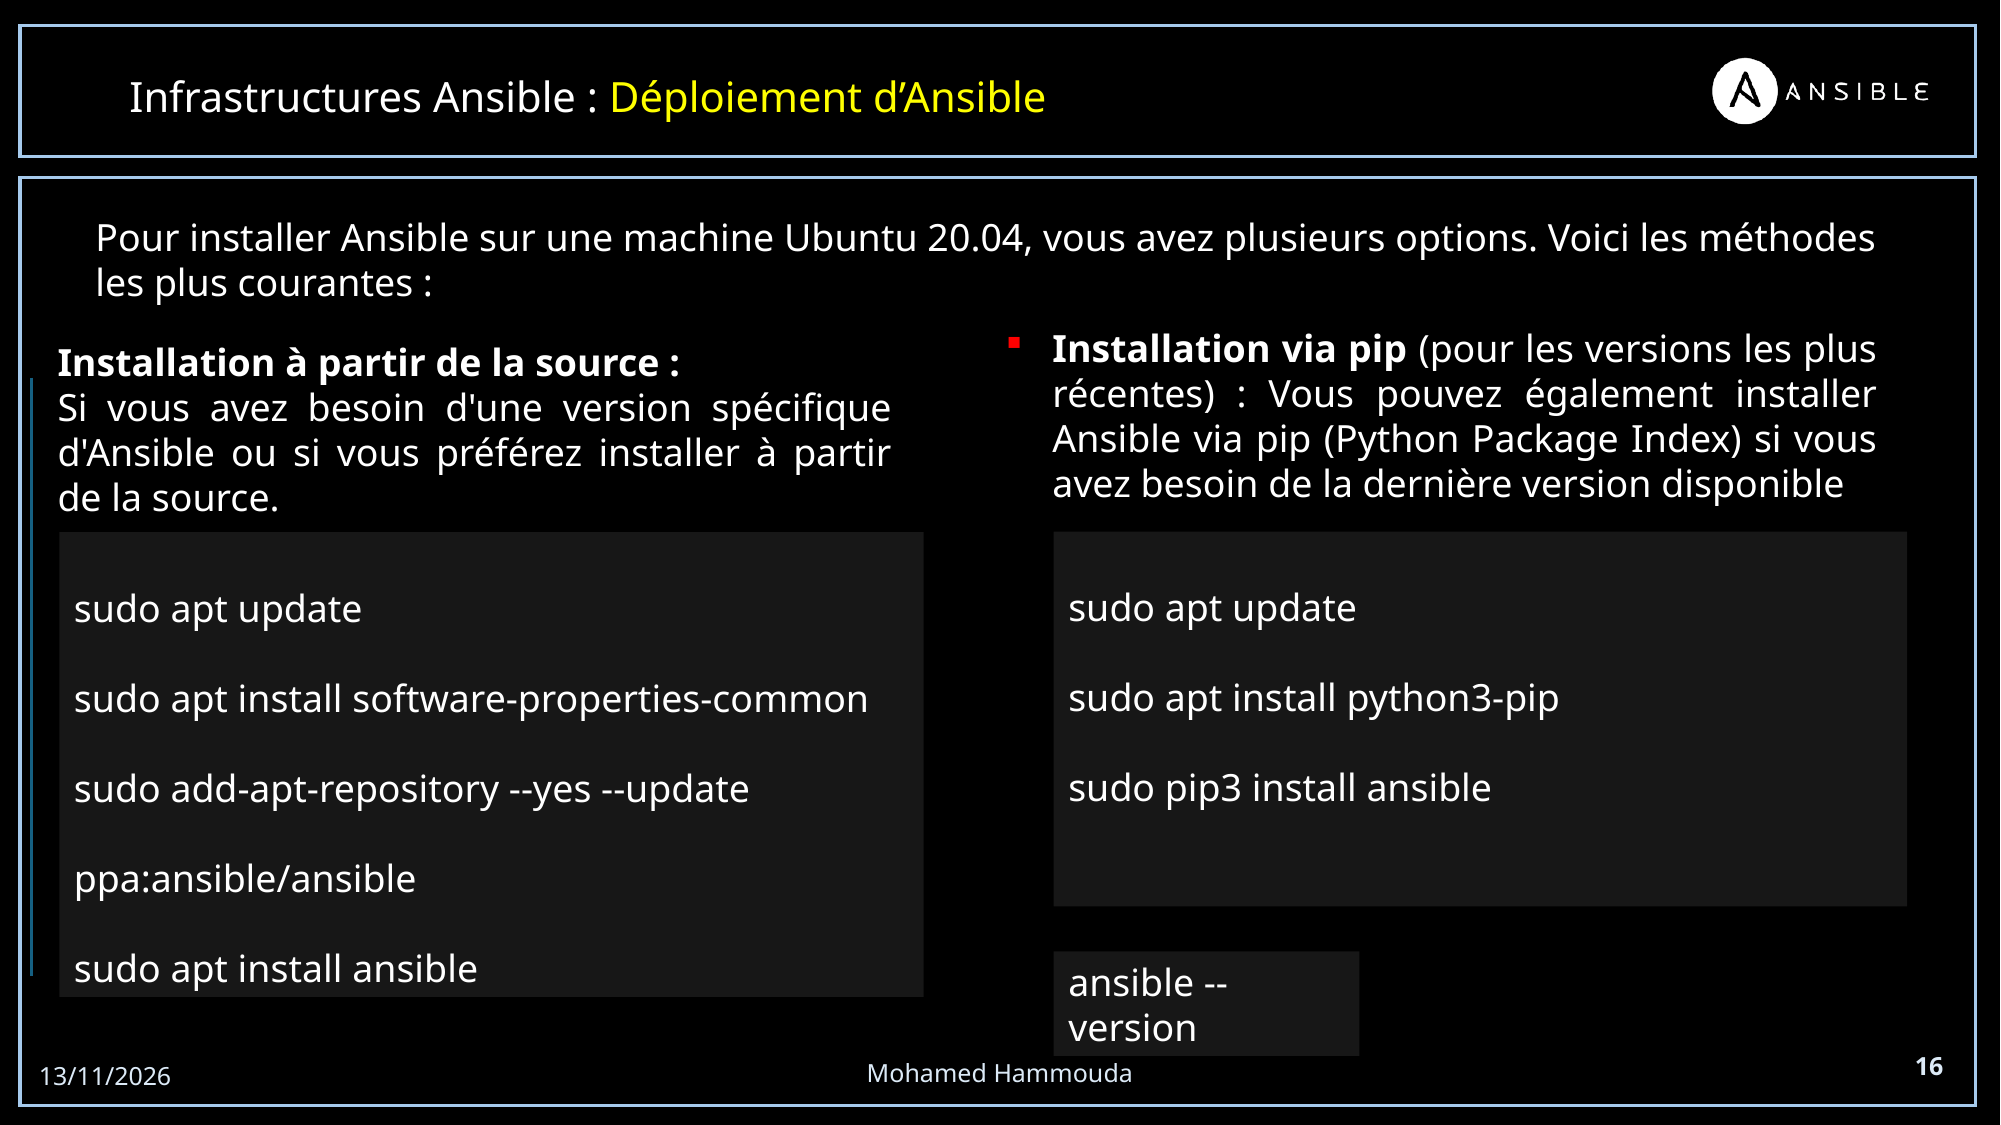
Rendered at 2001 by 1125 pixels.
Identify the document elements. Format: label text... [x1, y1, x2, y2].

text_box [18, 24, 1977, 158]
text_box sudo apt update sudo apt install python3-pip sudo pip3 install ansible [1053, 531, 1908, 907]
picture [1702, 24, 1936, 156]
footer Mohamed Hammouda [662, 1042, 1338, 1103]
text_box Pour installer Ansible sur une machine Ubuntu 20.04, vous avez plusieurs options. Voici les méthodes les plus courantes : [80, 206, 1908, 312]
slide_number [23, 1047, 474, 1108]
text_box ansible --version [1053, 951, 1360, 1056]
text_box sudo apt update sudo apt install software-properties-common sudo add-apt-repository --yes --update ppa:ansible/ansible sudo apt install ansible [59, 532, 924, 997]
slide_number 16 [1508, 1037, 1959, 1098]
text_box Installation via pip (pour les versions les plus récentes) : Vous pouvez également installer Ansible via pip (Python Package Index) si vous avez besoin de la dernière version disponible [990, 318, 1893, 513]
text_box Installation à partir de la source : Si vous avez besoin d'une version spécifique d'Ansible ou si vous préférez installer à partir de la source. [42, 332, 908, 527]
text_box Infrastructures Ansible : Déploiement d’Ansible [114, 63, 1371, 179]
text_box [18, 176, 1977, 1107]
